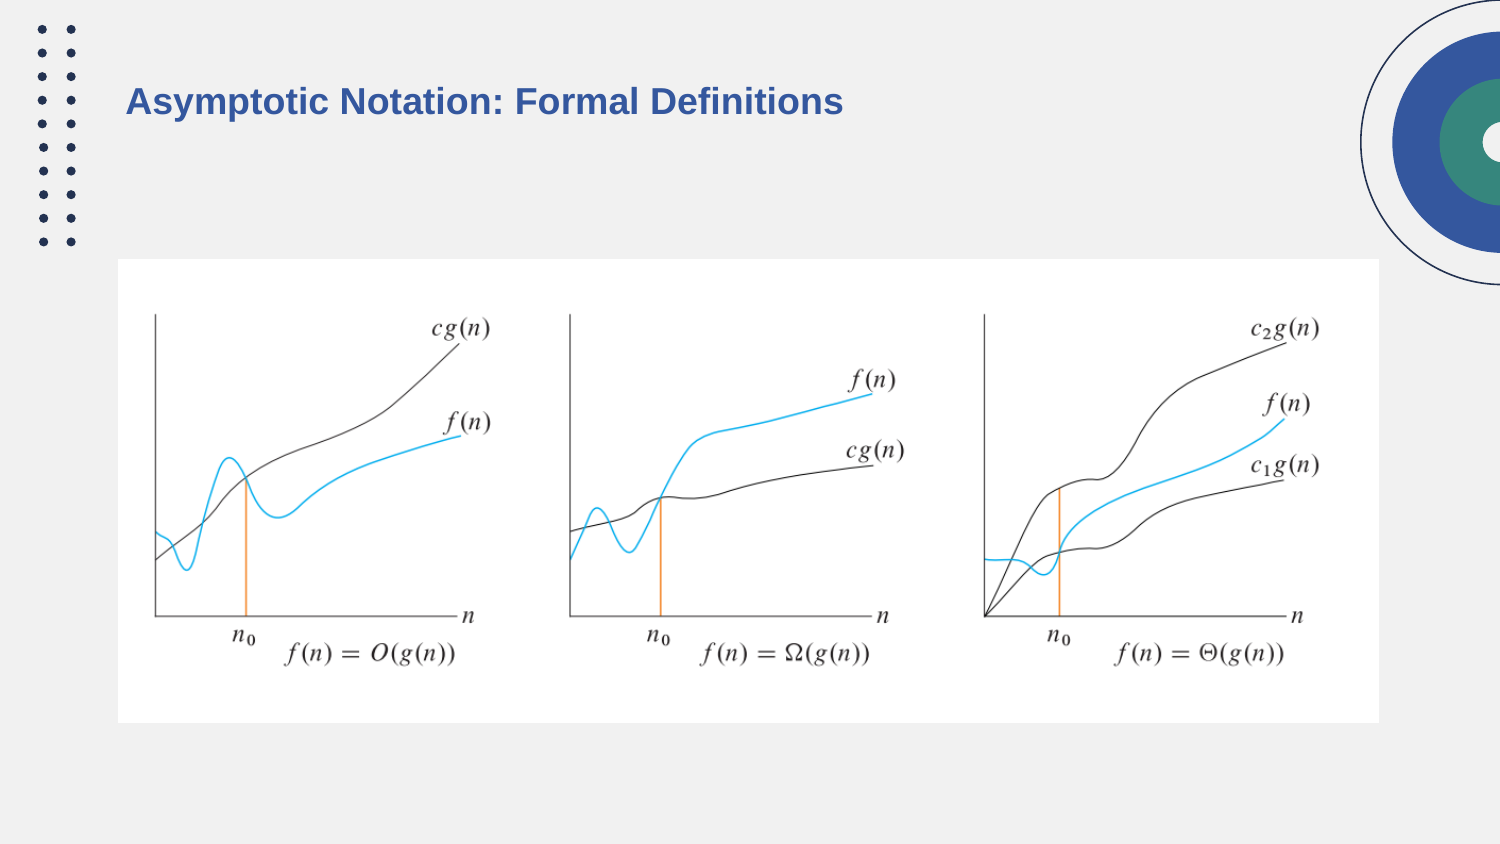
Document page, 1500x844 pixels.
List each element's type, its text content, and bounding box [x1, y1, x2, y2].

picture [118, 259, 1379, 724]
text_box Asymptotic Notation: Formal Definitions [110, 69, 872, 130]
